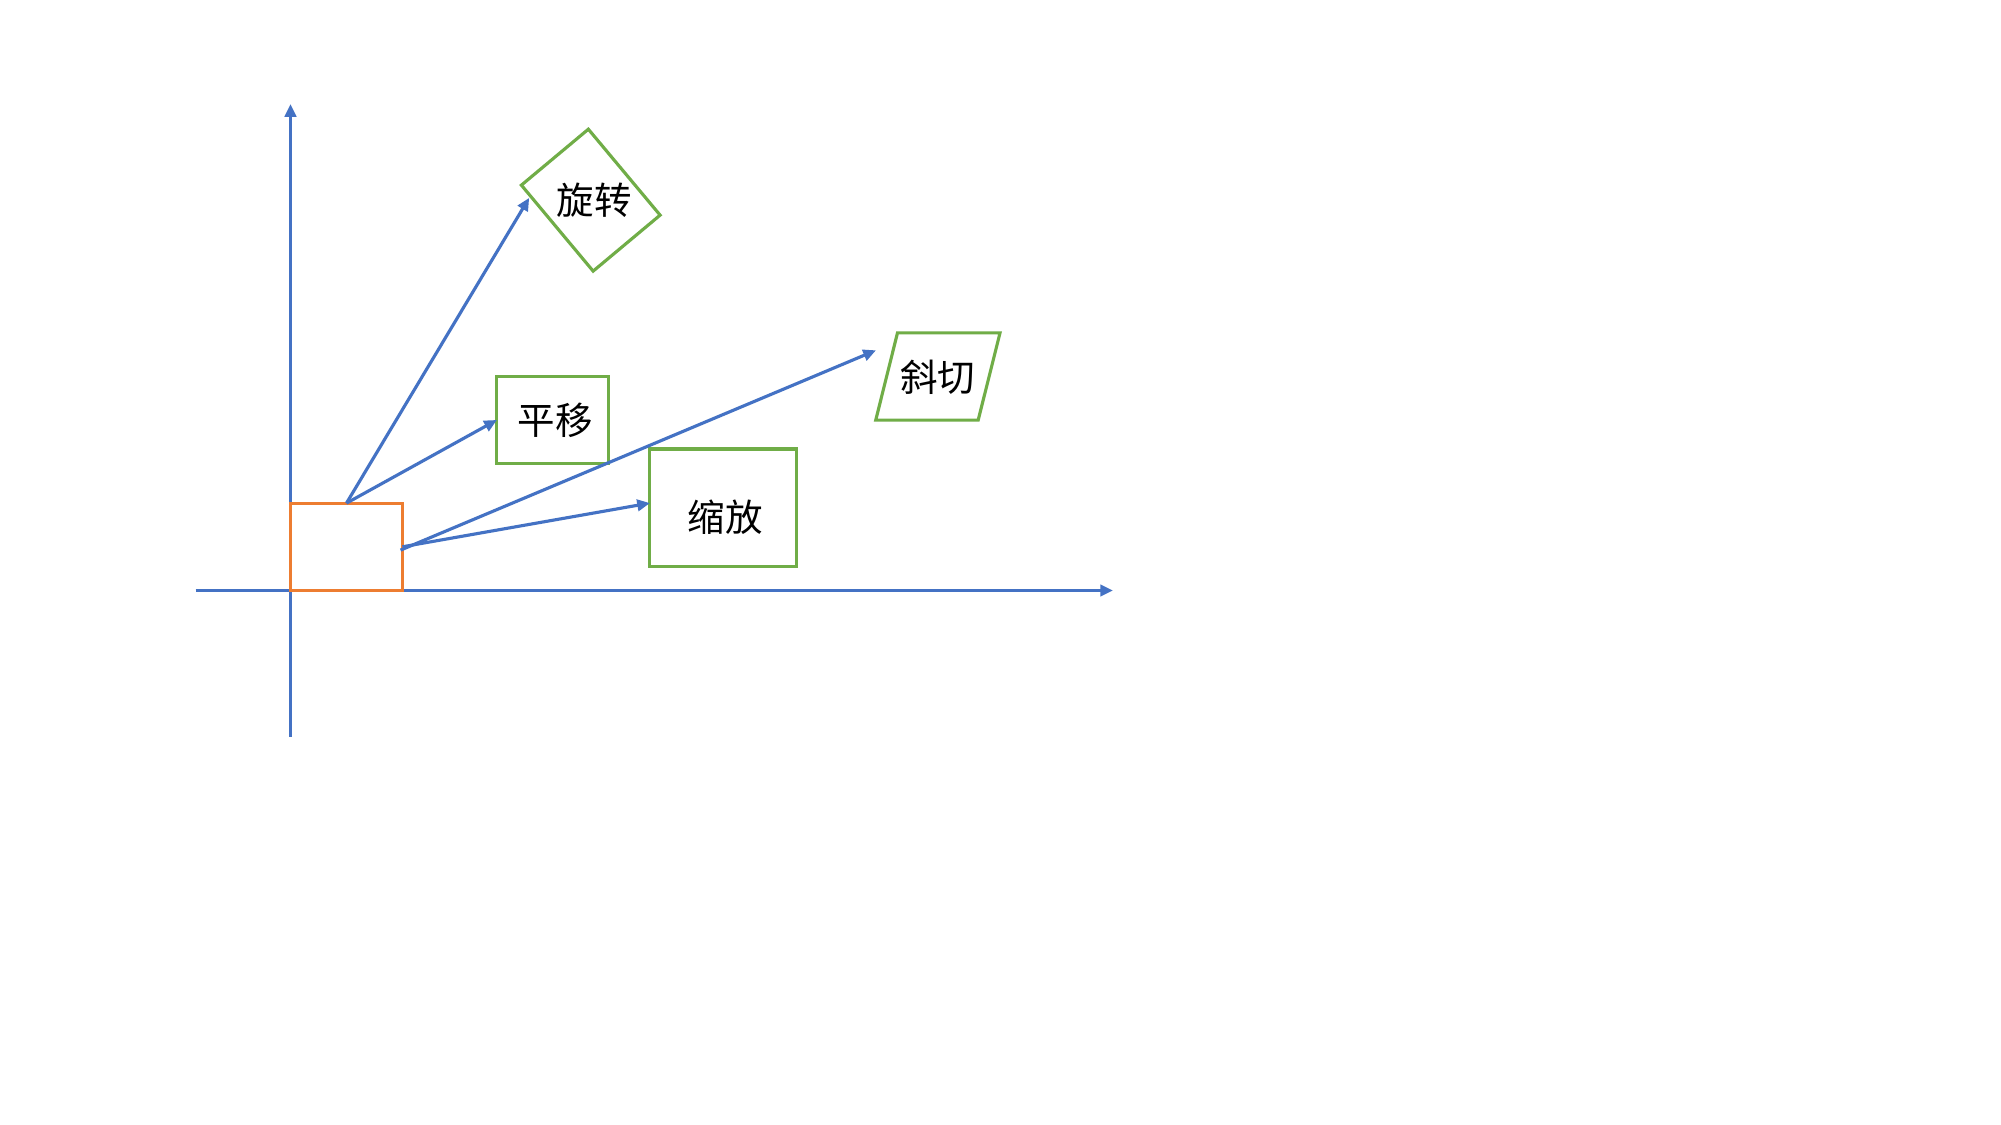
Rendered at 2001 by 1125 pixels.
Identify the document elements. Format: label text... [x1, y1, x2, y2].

text_box [519, 127, 623, 212]
text_box 旋转 [542, 169, 647, 229]
text_box [893, 331, 1002, 374]
text_box [291, 502, 403, 590]
text_box 斜切 [885, 346, 991, 406]
text_box [647, 197, 662, 228]
text_box [649, 551, 797, 568]
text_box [346, 198, 529, 504]
text_box [876, 378, 983, 422]
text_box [400, 350, 876, 551]
text_box [556, 229, 646, 273]
